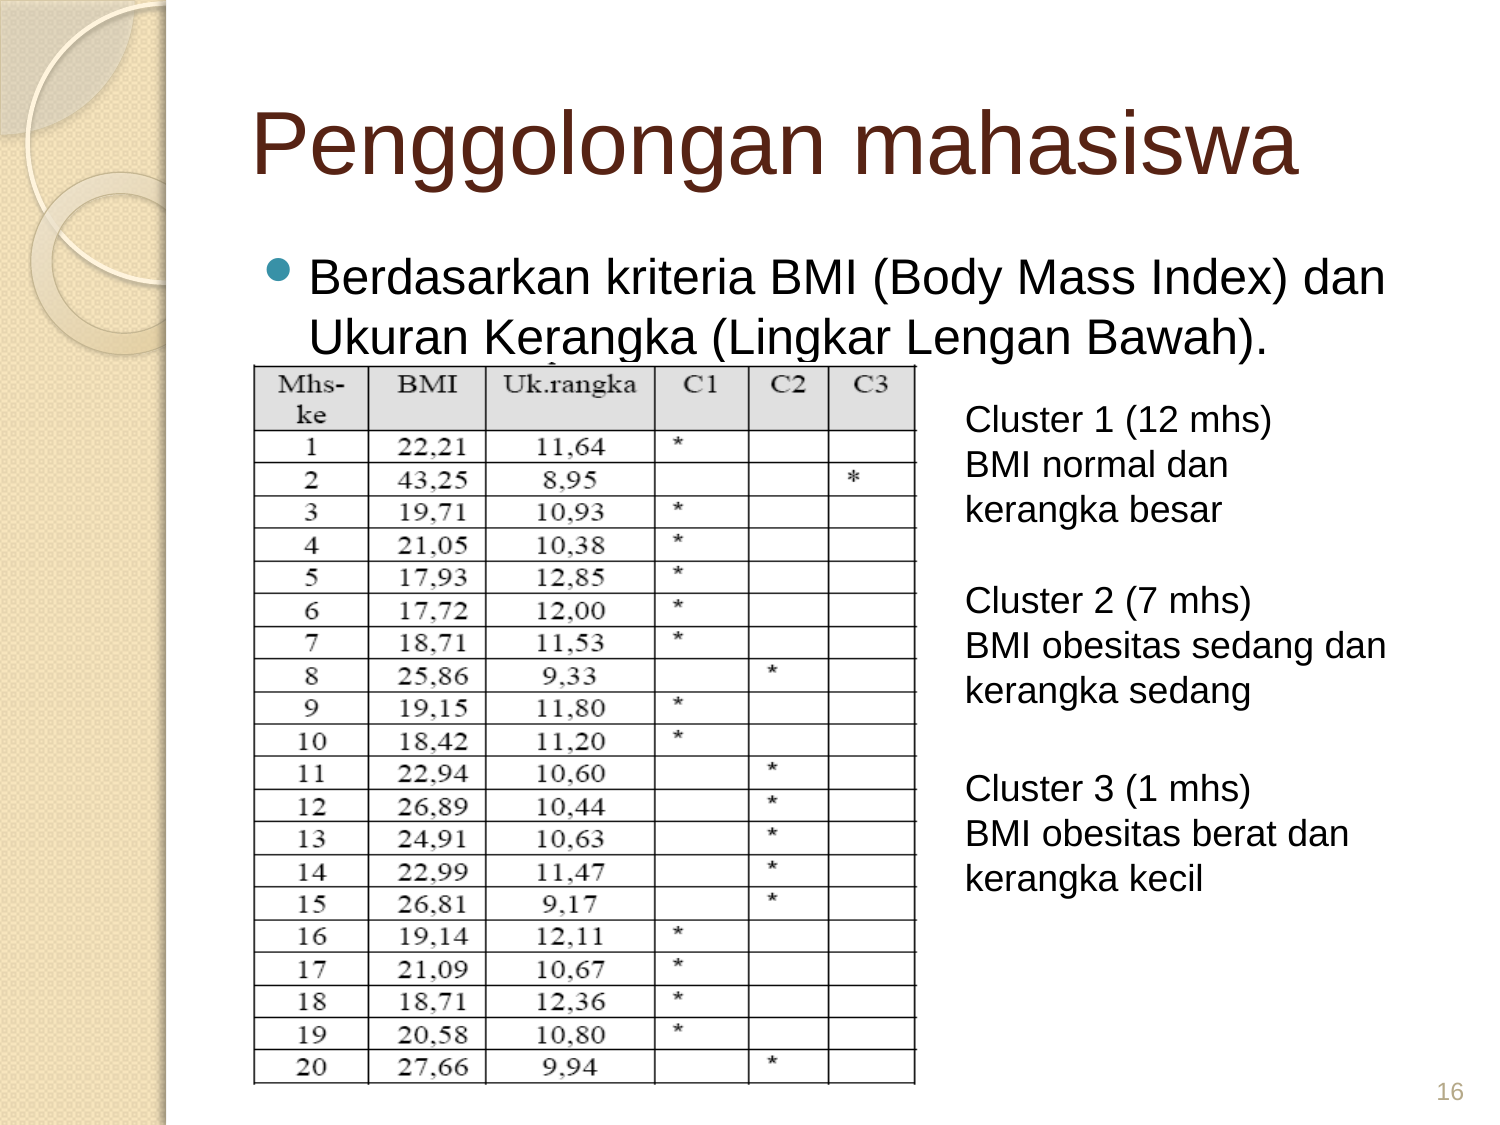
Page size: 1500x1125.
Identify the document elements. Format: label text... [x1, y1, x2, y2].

list Berdasarkan kriteria BMI (Body Mass Index) dan Ukuran Kerangka (Lingkar Lengan Bawah). [235, 237, 1466, 413]
slide_number 16 [1413, 1034, 1488, 1113]
title Penggolongan mahasiswa [235, 45, 1466, 233]
picture [249, 362, 923, 1090]
text_box Cluster 2 (7 mhs) BMI obesitas sedang dan kerangka sedang [949, 568, 1413, 719]
text_box Cluster 1 (12 mhs) BMI normal dan kerangka besar [950, 387, 1350, 538]
text_box Cluster 3 (1 mhs) BMI obesitas berat dan kerangka kecil [950, 756, 1375, 907]
